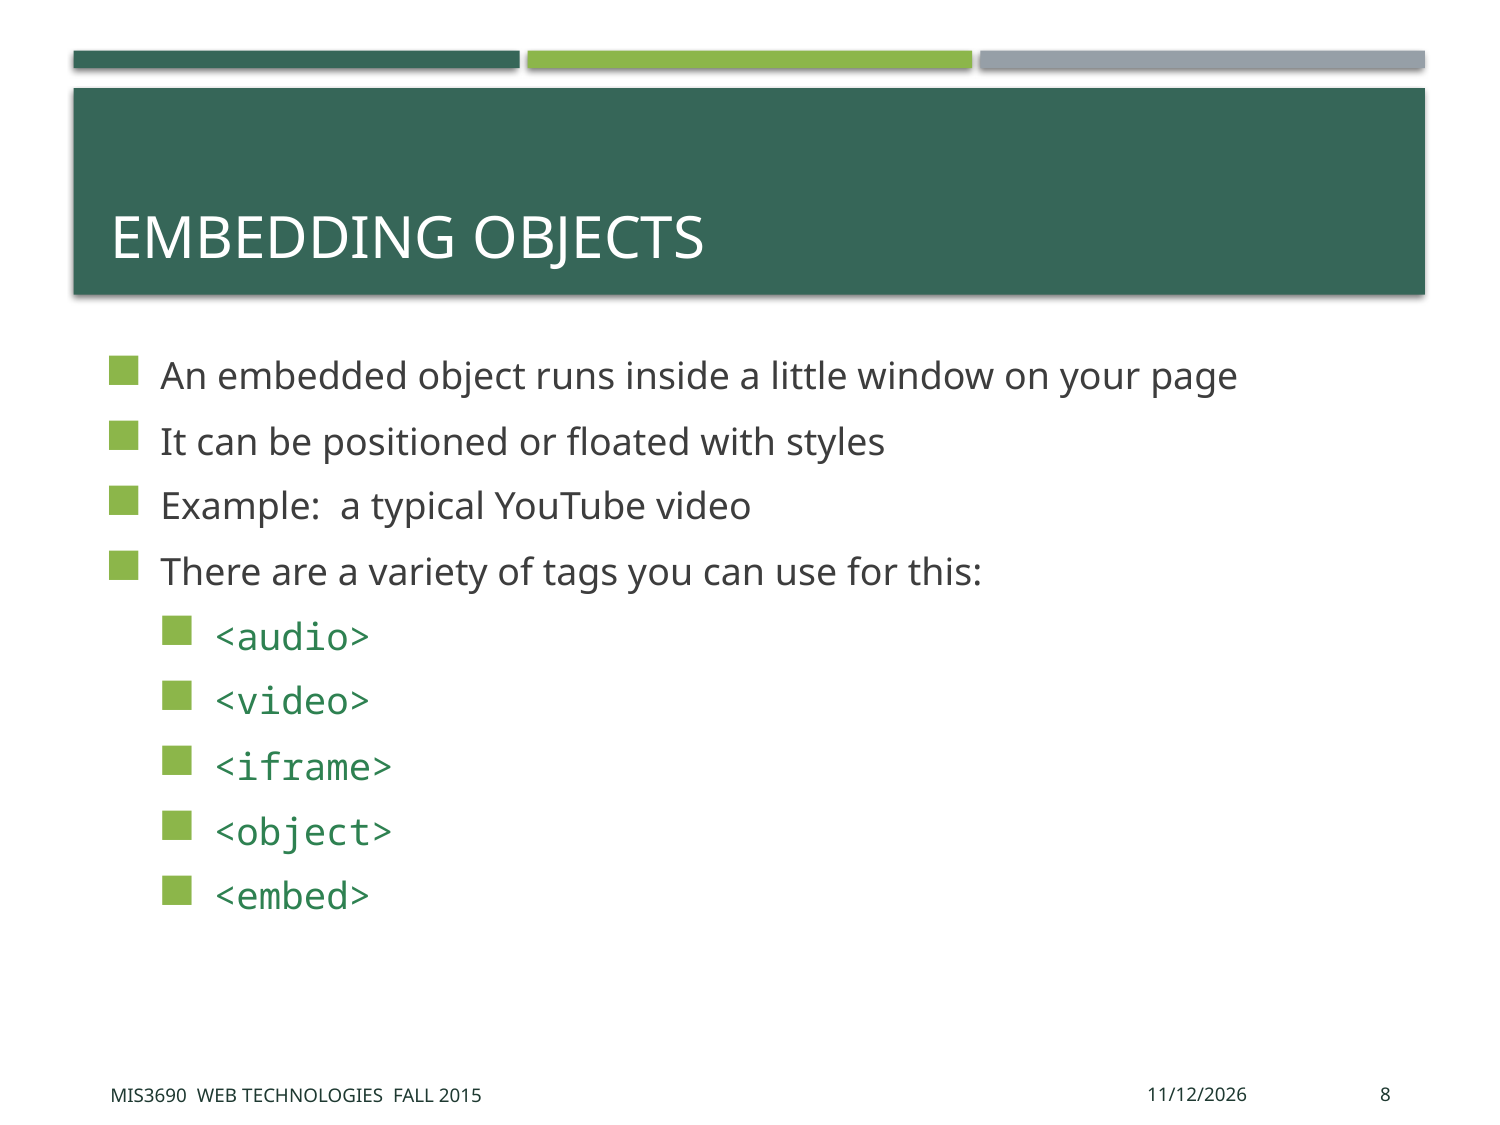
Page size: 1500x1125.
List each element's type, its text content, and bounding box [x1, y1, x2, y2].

slide_number 8 [1279, 1065, 1406, 1125]
list An embedded object runs inside a little window on your page It can be positioned or floated with styles Example: a typical YouTube video There are a variety of tags you can use for this: <audio> <video> <iframe> <object> <embed> [95, 344, 1406, 1038]
title Embedding Objects [95, 99, 1406, 278]
footer MIS3690 Web Technologies Fall 2015 [95, 1064, 895, 1125]
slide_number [911, 1065, 1262, 1125]
